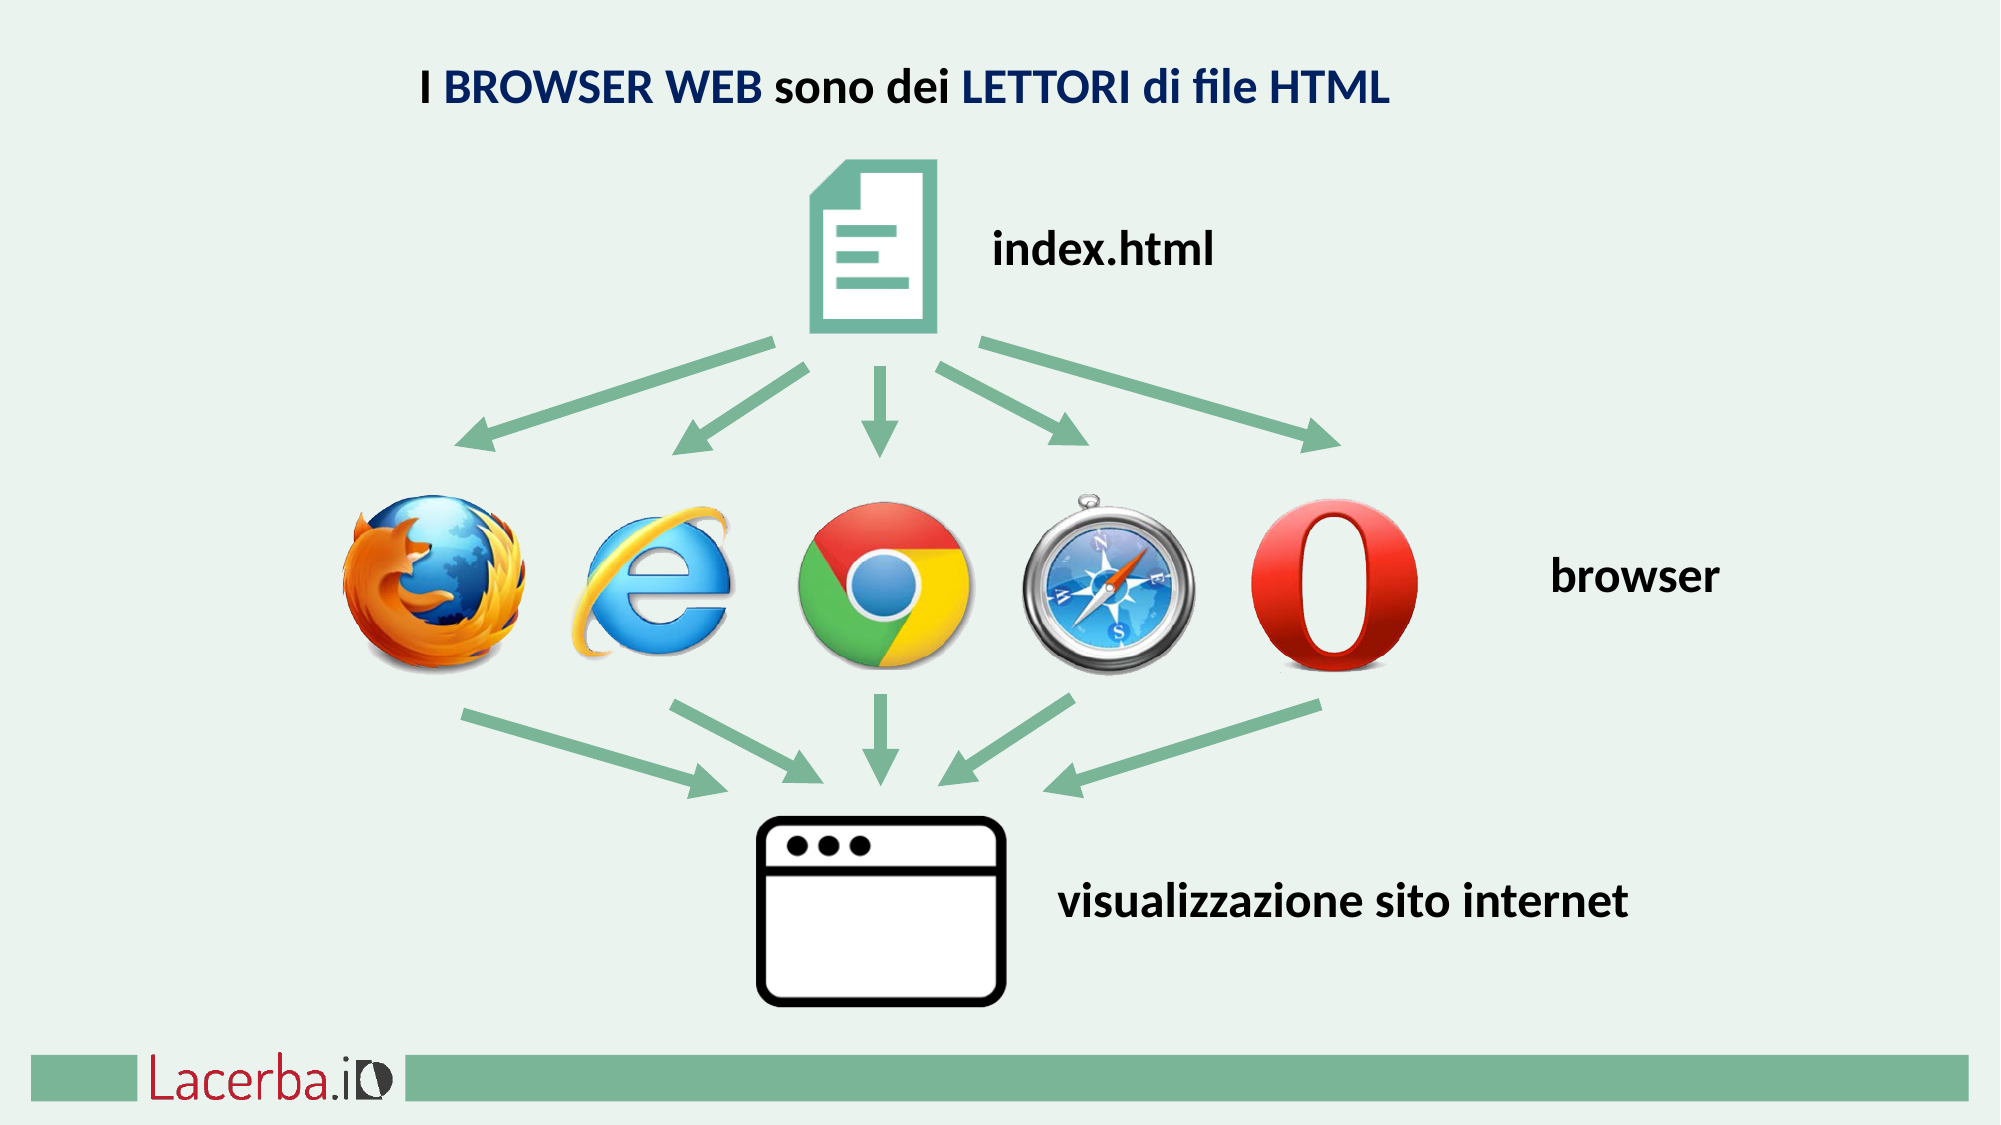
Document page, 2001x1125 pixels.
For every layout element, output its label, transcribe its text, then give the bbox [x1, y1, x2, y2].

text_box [671, 366, 807, 456]
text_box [462, 713, 729, 792]
text_box index.html [977, 208, 1404, 284]
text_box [937, 366, 979, 446]
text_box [979, 341, 1342, 446]
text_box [1042, 704, 1321, 792]
picture [327, 453, 1432, 719]
text_box I BROWSER WEB sono dei LETTORI di file HTML [404, 46, 1741, 122]
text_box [937, 697, 1073, 787]
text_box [454, 341, 774, 446]
picture [790, 150, 945, 342]
picture [137, 1052, 406, 1100]
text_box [671, 704, 824, 784]
text_box visualizzazione sito internet [1503, 860, 1765, 936]
picture [250, 789, 1503, 1014]
text_box browser [1535, 534, 1962, 610]
